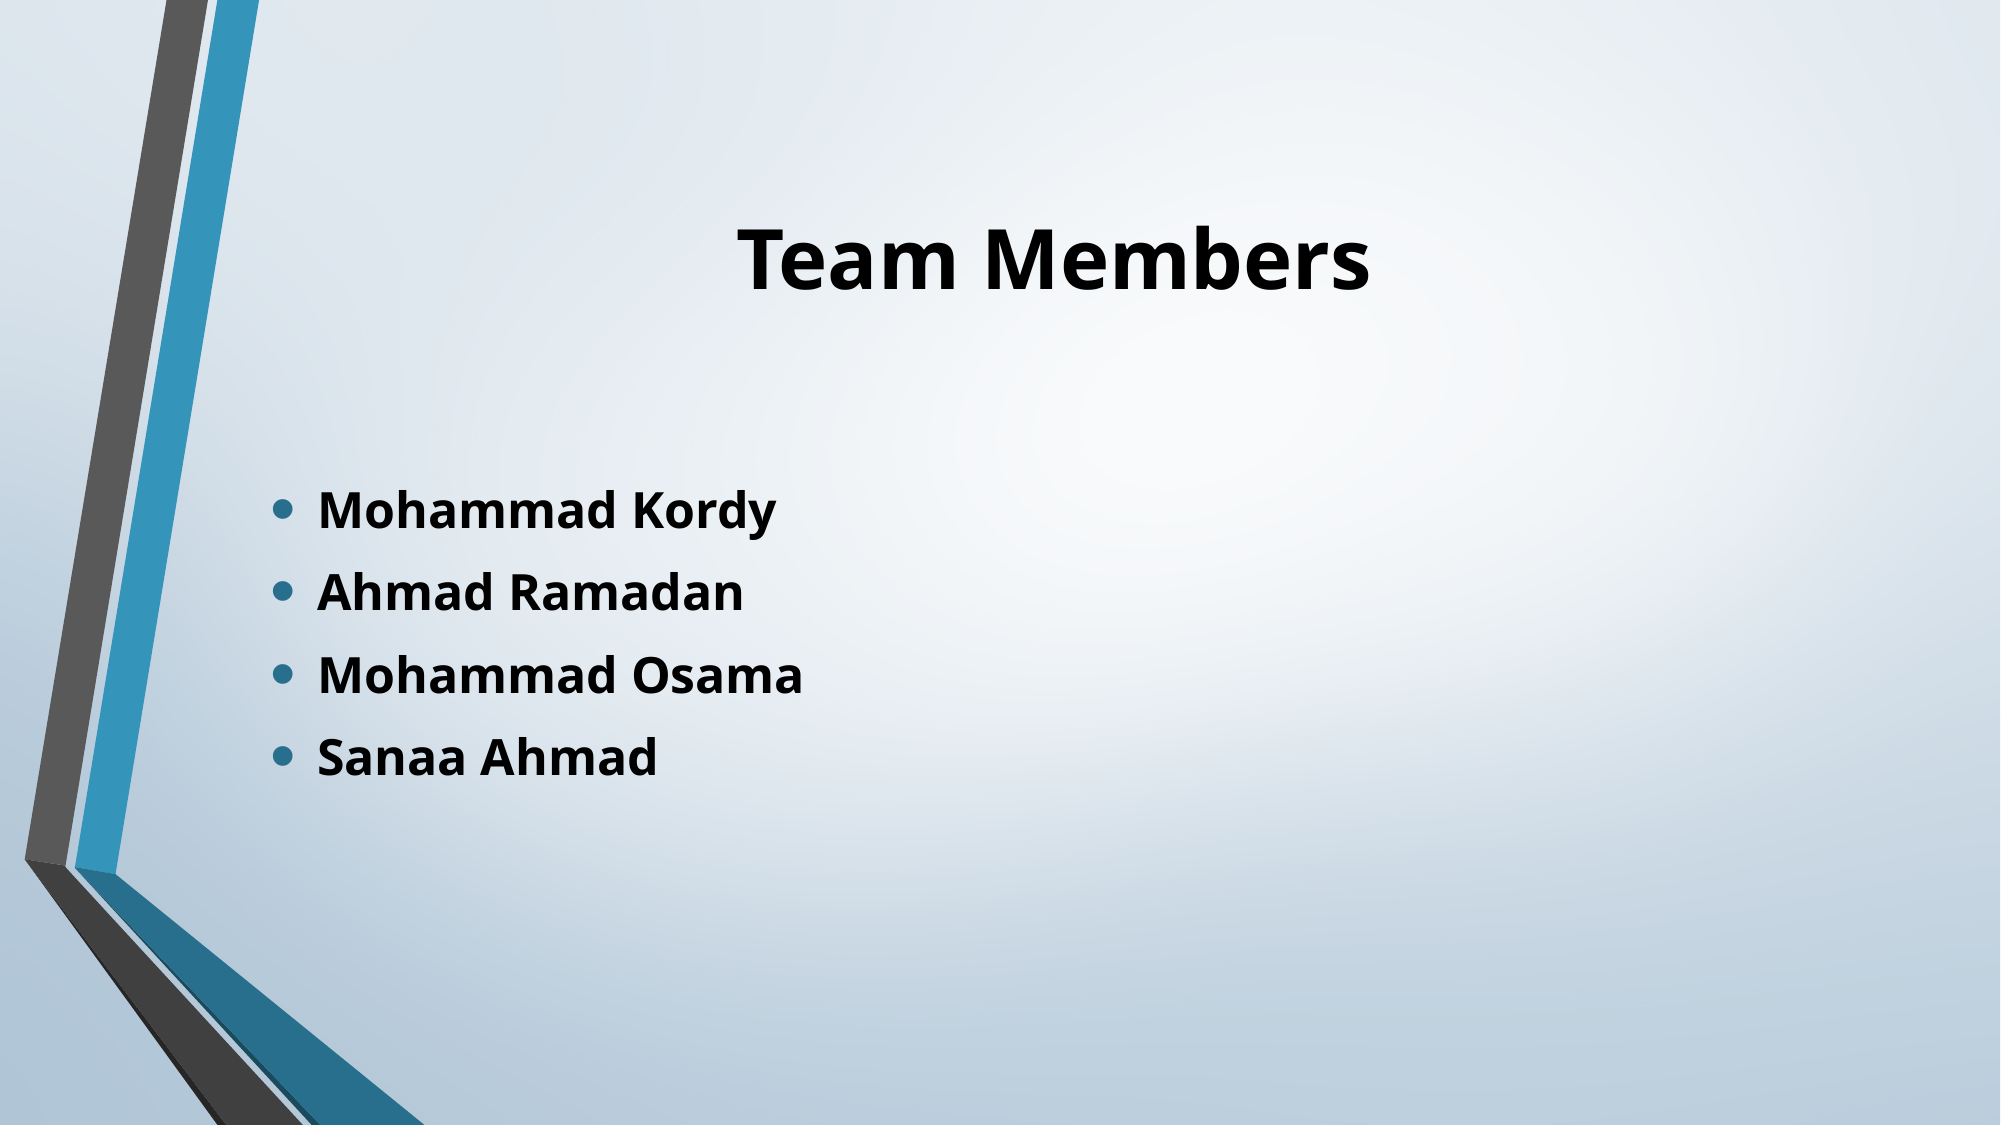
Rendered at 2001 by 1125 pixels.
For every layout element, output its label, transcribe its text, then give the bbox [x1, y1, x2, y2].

list Mohammad Kordy Ahmad Ramadan Mohammad Osama Sanaa Ahmad [255, 375, 1899, 889]
title Team Members [243, 112, 1887, 400]
